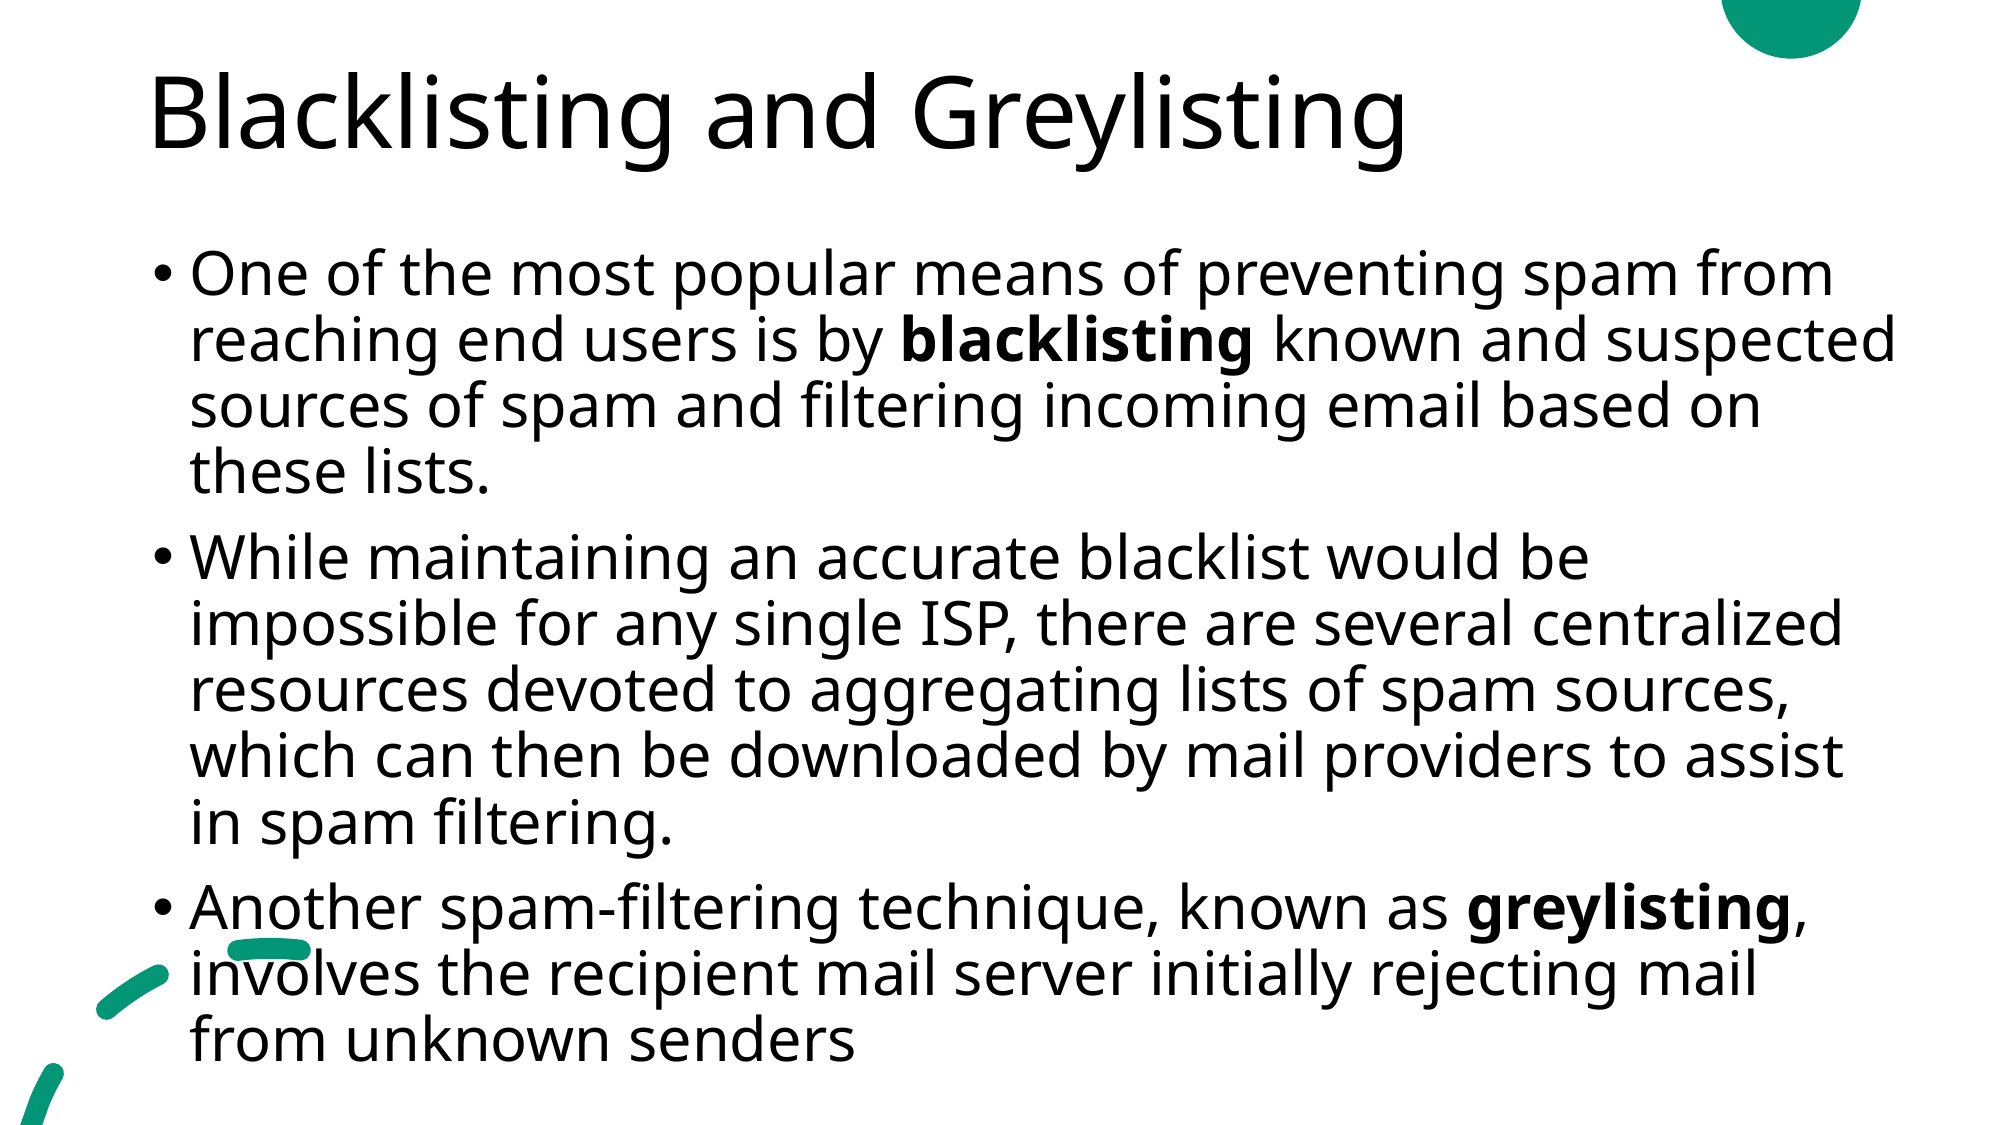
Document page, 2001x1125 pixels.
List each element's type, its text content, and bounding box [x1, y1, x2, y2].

list One of the most popular means of preventing spam from reaching end users is by blacklisting known and suspected sources of spam and filtering incoming email based on these lists. While maintaining an accurate blacklist would be impossible for any single ISP, there are several centralized resources devoted to aggregating lists of spam sources, which can then be downloaded by mail providers to assist in spam filtering. Another spam-filtering technique, known as greylisting, involves the recipient mail server initially rejecting mail from unknown senders [137, 234, 1919, 1091]
title Blacklisting and Greylisting [131, 34, 1813, 198]
